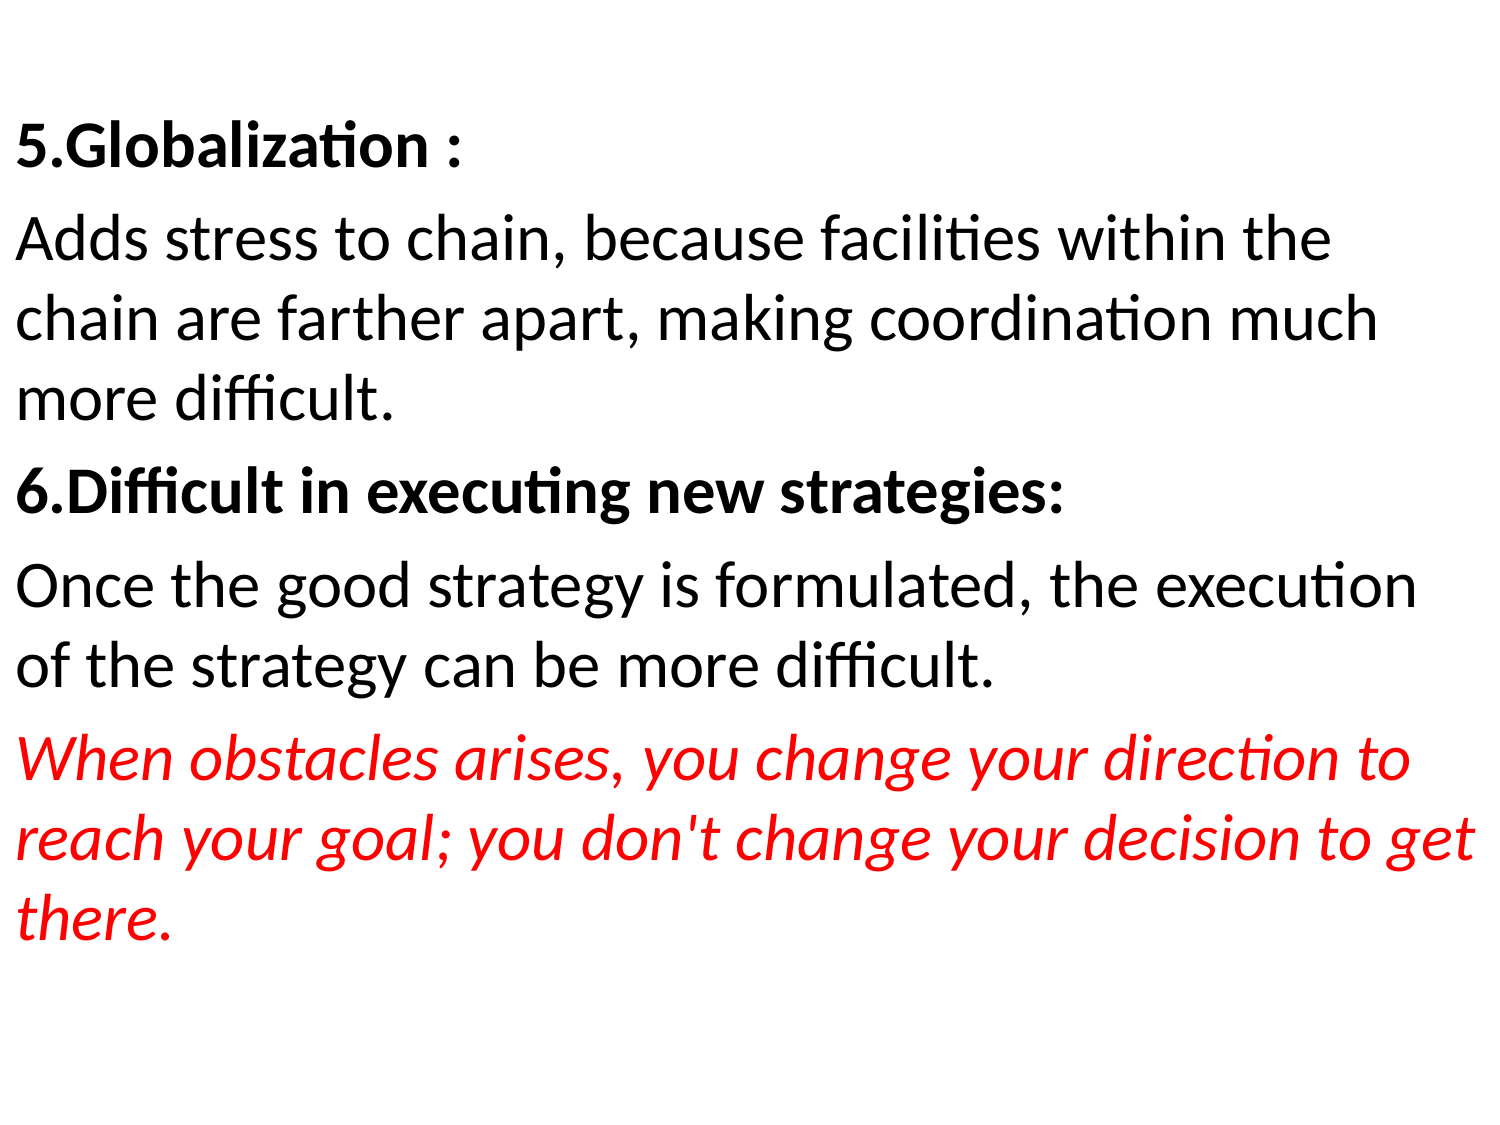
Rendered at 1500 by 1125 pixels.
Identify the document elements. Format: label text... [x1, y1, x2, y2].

list 5.Globalization : Adds stress to chain, because facilities within the chain are farther apart, making coordination much more difficult. 6.Difficult in executing new strategies: Once the good strategy is formulated, the execution of the strategy can be more difficult. When obstacles arises, you change your direction to reach your goal; you don't change your decision to get there. [0, 0, 1500, 1125]
